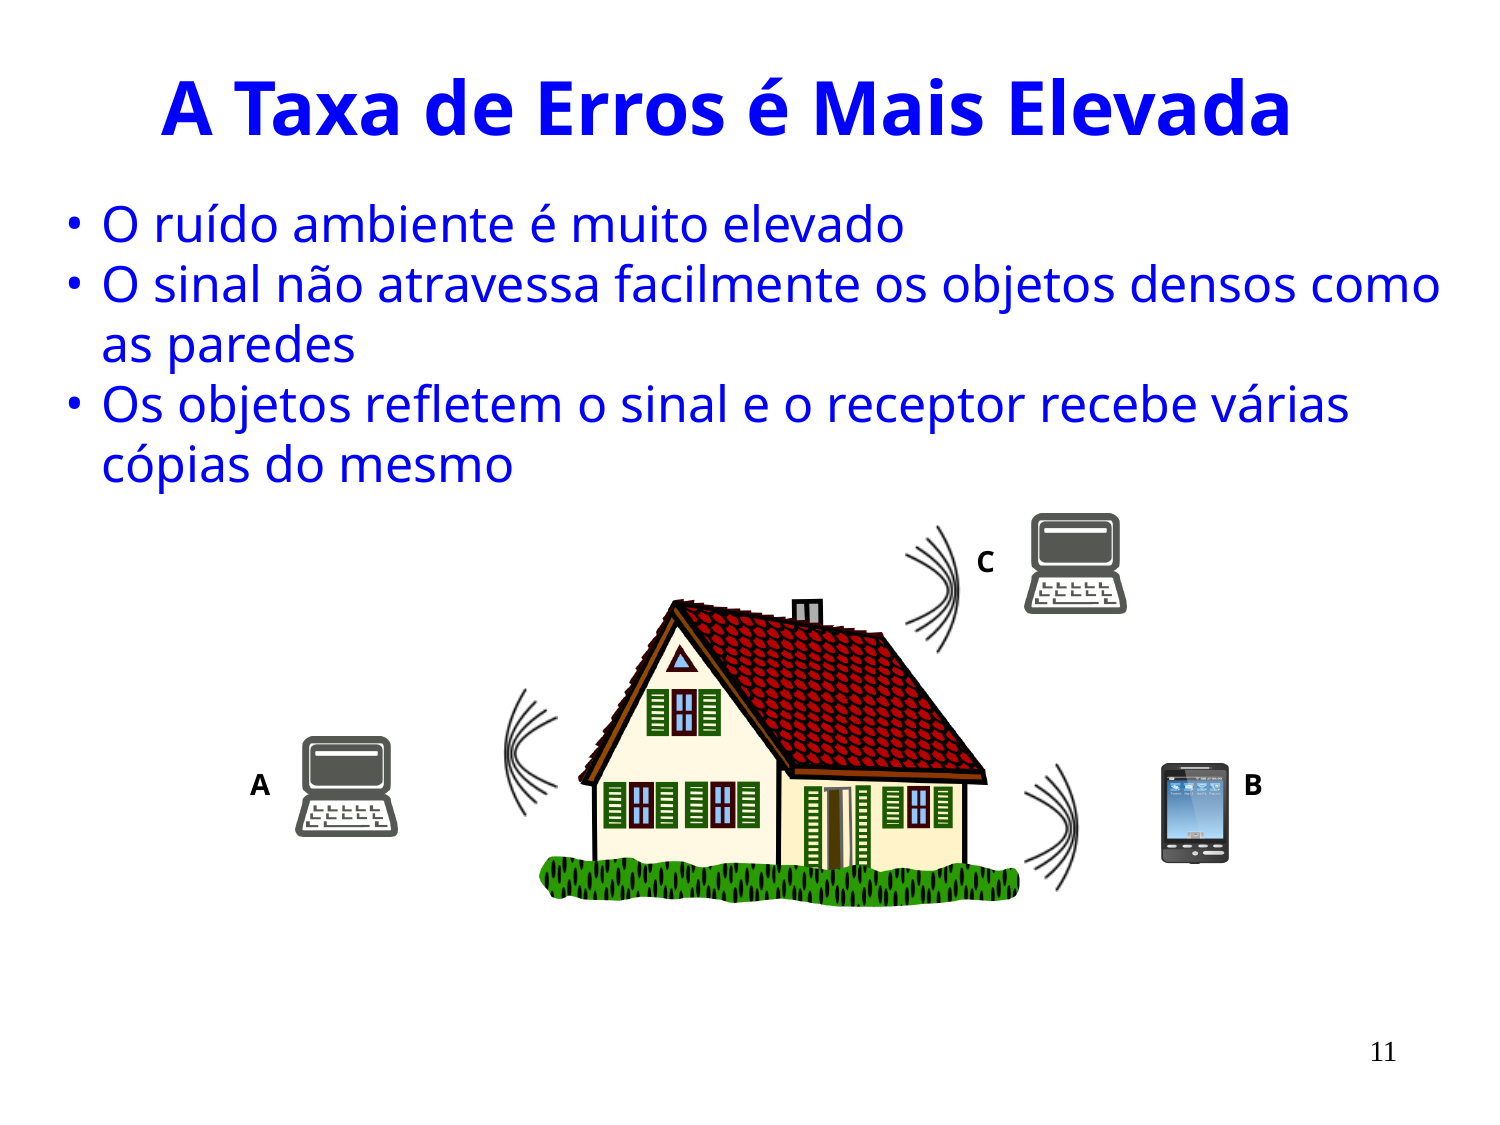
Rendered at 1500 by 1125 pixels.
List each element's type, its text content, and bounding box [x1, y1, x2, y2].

picture [295, 736, 398, 837]
picture [1161, 763, 1229, 864]
text_box C [966, 540, 1012, 587]
text_box B [1230, 763, 1278, 810]
slide_number 11 [1262, 1025, 1413, 1088]
text_box A [234, 763, 286, 810]
list O ruído ambiente é muito elevado O sinal não atravessa facilmente os objetos densos como as paredes Os objetos refletem o sinal e o receptor recebe várias cópias do mesmo [50, 184, 1463, 514]
picture [1024, 762, 1080, 892]
picture [502, 524, 1020, 907]
picture [1024, 513, 1127, 614]
title A Taxa de Erros é Mais Elevada [51, 37, 1405, 173]
